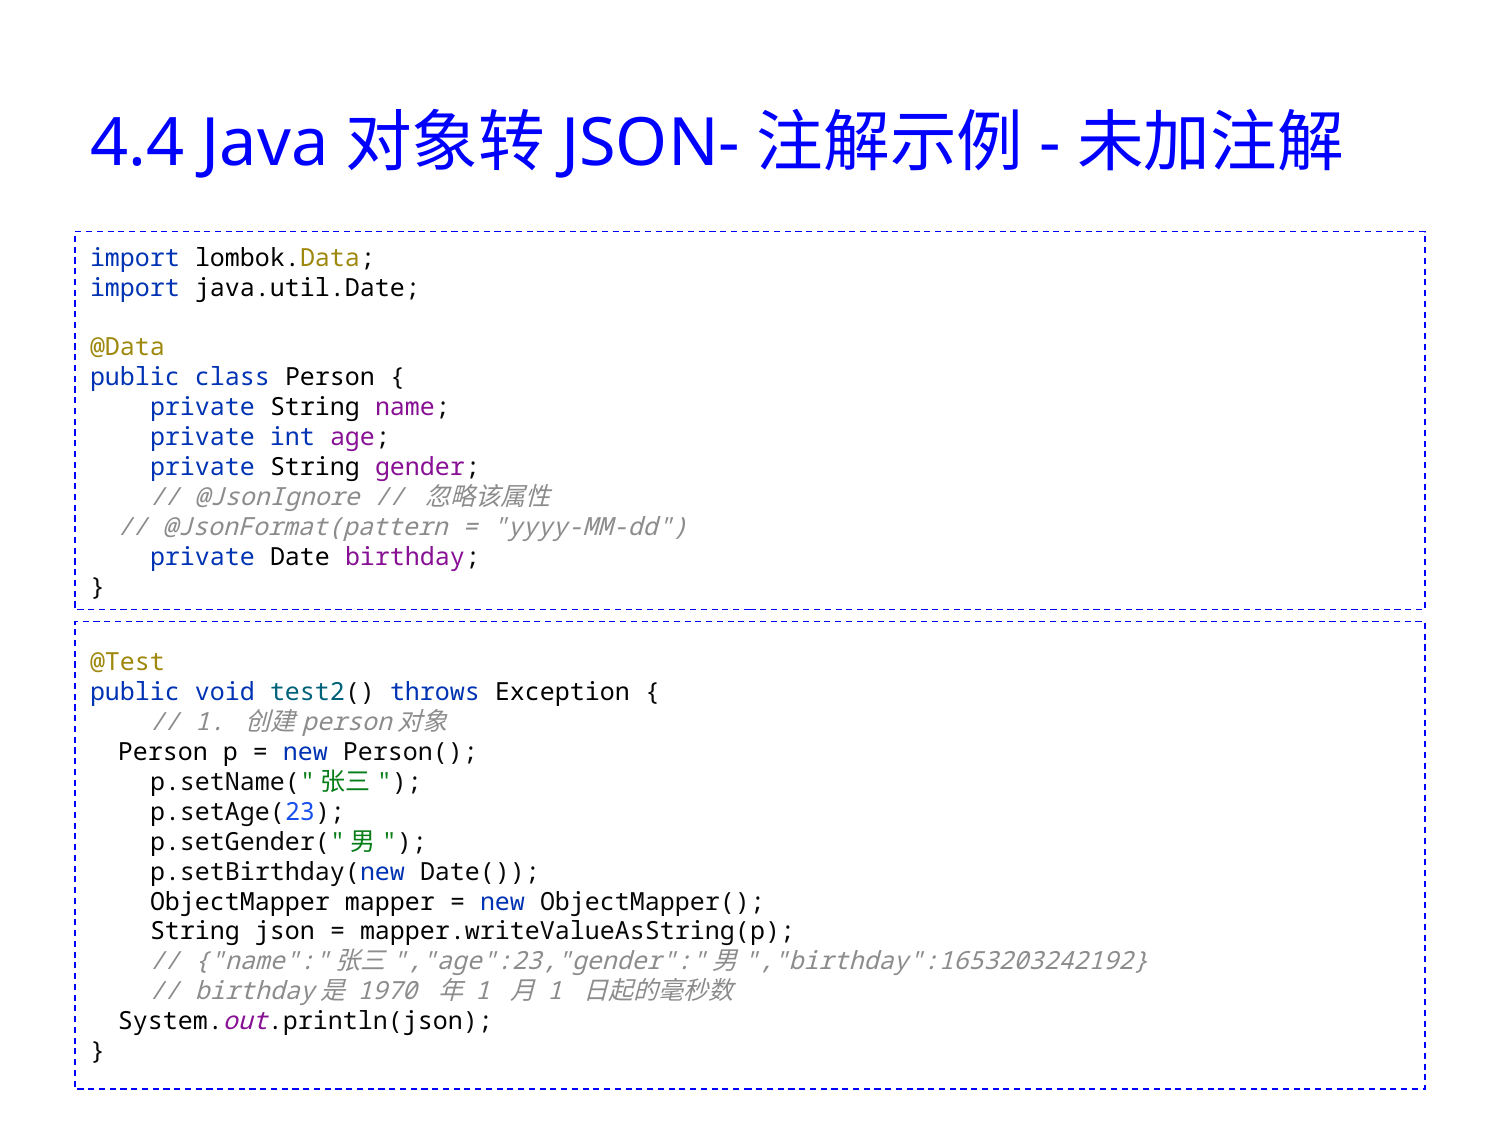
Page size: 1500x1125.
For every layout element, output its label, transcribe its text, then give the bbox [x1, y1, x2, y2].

text_box @Test public void test2() throws Exception { // 1. 创建person对象 Person p = new Person(); p.setName("张三"); p.setAge(23); p.setGender("男"); p.setBirthday(new Date()); ObjectMapper mapper = new ObjectMapper(); String json = mapper.writeValueAsString(p); // {"name":"张三","age":23,"gender":"男","birthday":1653203242192} // birthday是 1970 年 1 月 1 日起的毫秒数 System.out.println(json); } [74, 621, 1425, 1089]
title 4.4 Java对象转JSON-注解示例-未加注解 [75, 45, 1425, 231]
text_box import lombok.Data; import java.util.Date; @Data public class Person { private String name; private int age; private String gender; // @JsonIgnore // 忽略该属性 // @JsonFormat(pattern = "yyyy-MM-dd") private Date birthday; } [74, 231, 1425, 610]
